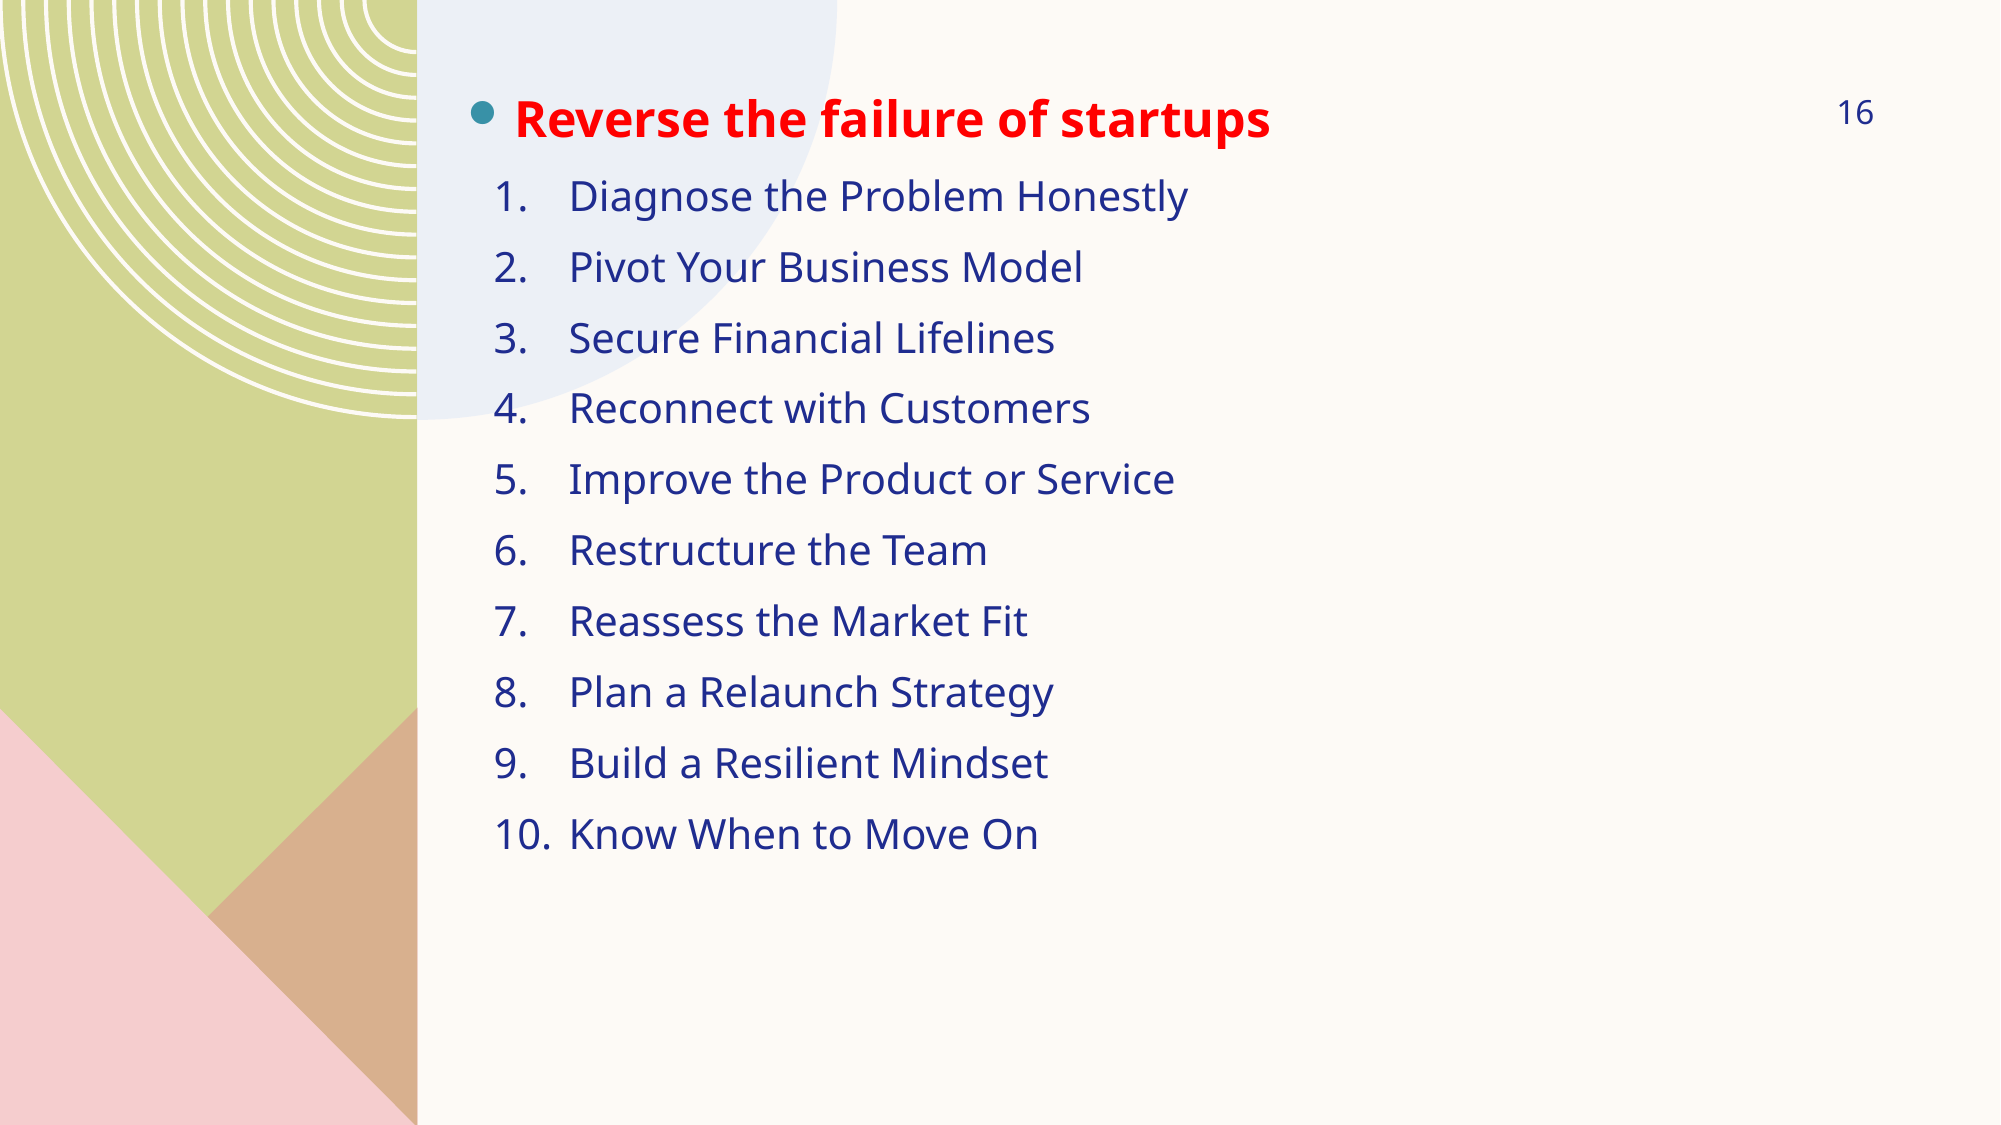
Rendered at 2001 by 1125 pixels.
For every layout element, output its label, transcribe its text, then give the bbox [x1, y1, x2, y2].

text_box Reverse the failure of startups [439, 80, 1814, 156]
slide_number 16 [1699, 75, 1875, 153]
list Diagnose the Problem Honestly Pivot Your Business Model Secure Financial Lifelines Reconnect with Customers Improve the Product or Service Restructure the Team Reassess the Market Fit Plan a Relaunch Strategy Build a Resilient Mindset Know When to Move On [478, 169, 1853, 1086]
